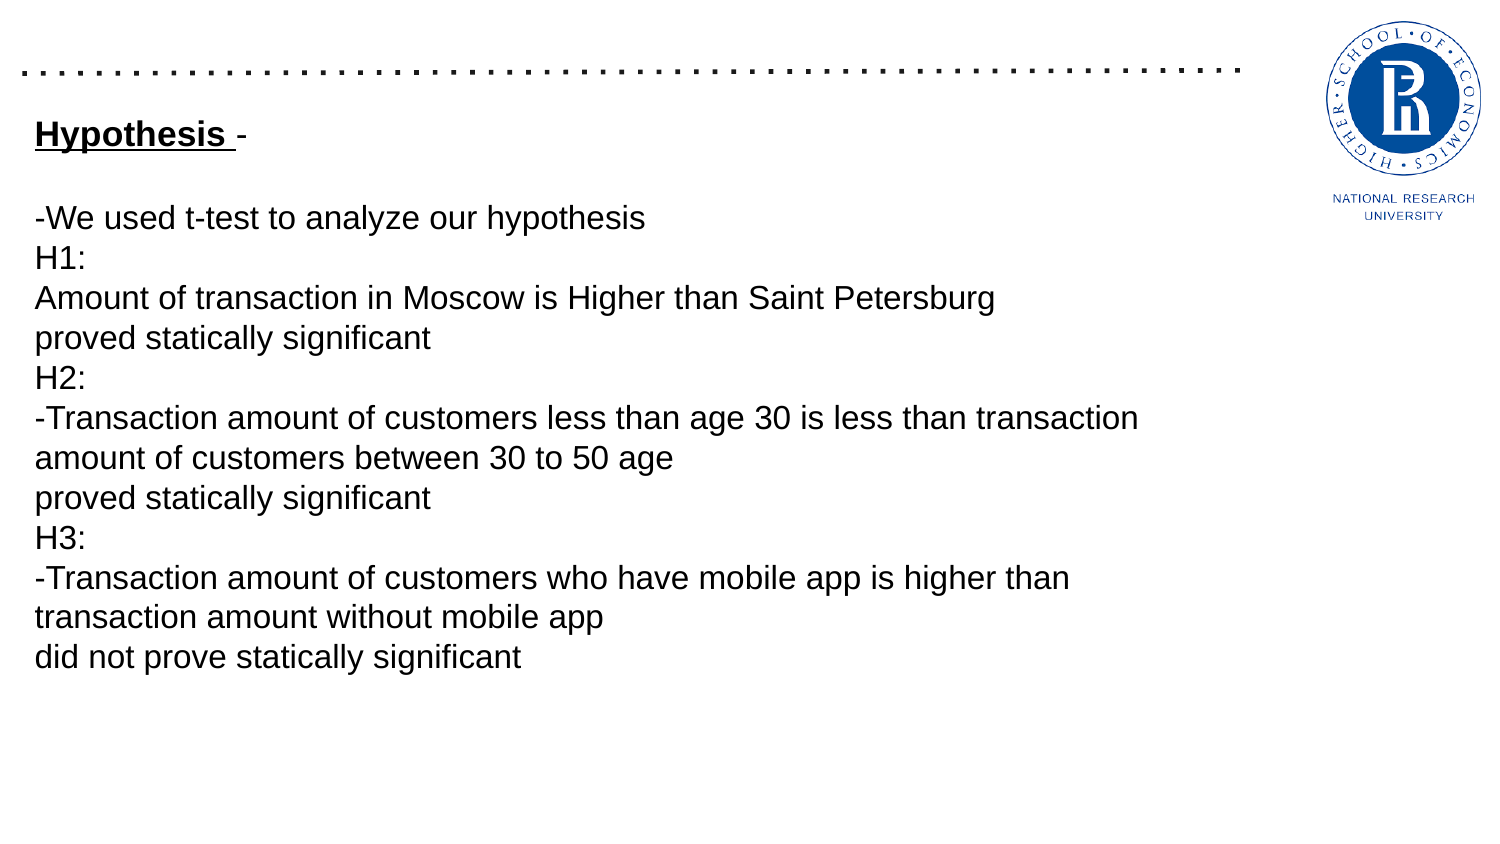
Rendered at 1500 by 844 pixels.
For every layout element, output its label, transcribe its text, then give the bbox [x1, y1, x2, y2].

picture [1326, 20, 1482, 220]
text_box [21, 70, 1250, 74]
text_box Hypothesis - -We used t-test to analyze our hypothesis H1: Amount of transaction in Moscow is Higher than Saint Petersburg proved statically significant H2: -Transaction amount of customers less than age 30 is less than transaction amount of customers between 30 to 50 age proved statically significant H3: -Transaction amount of customers who have mobile app is higher than transaction amount without mobile app did not prove statically significant [19, 96, 1193, 726]
